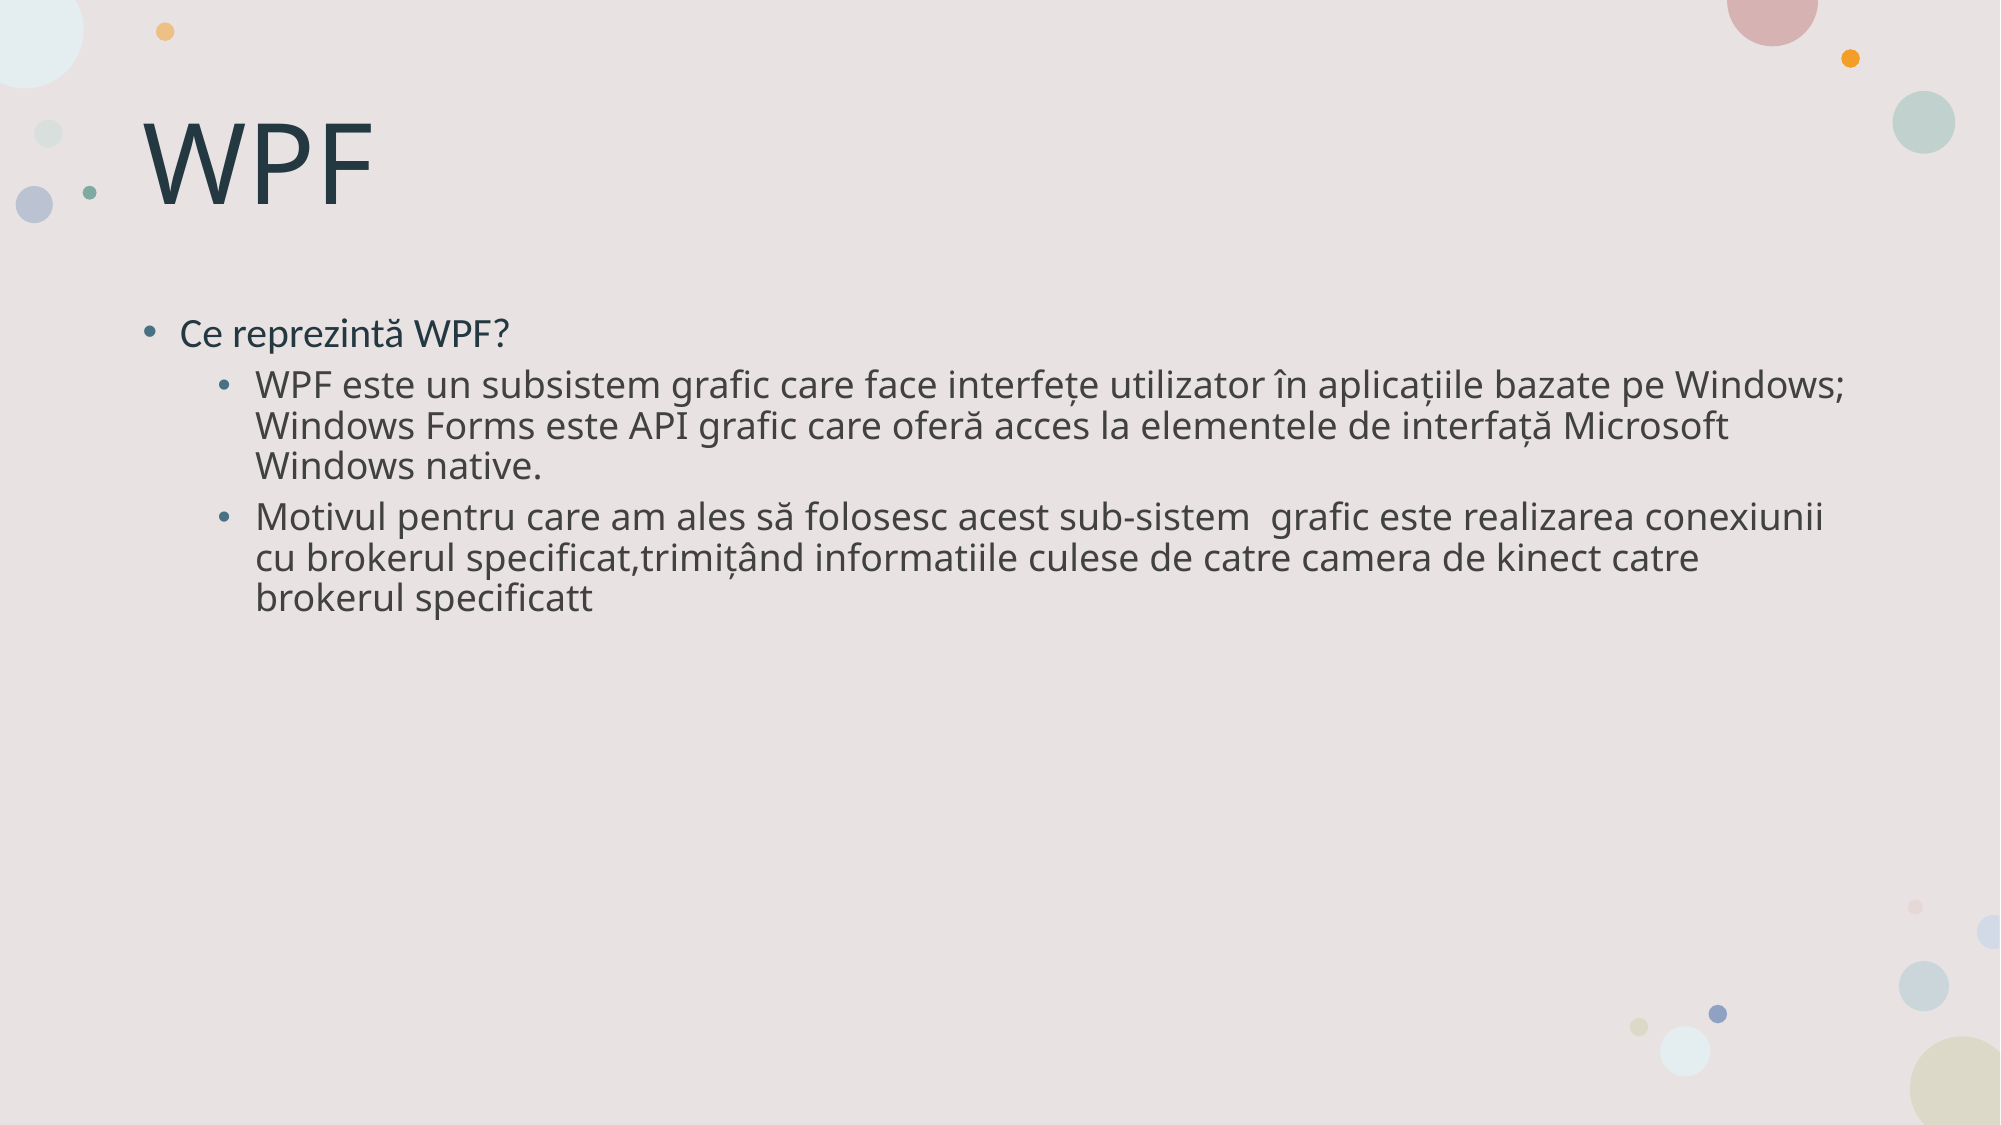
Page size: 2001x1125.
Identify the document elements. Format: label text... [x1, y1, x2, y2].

title WPF [127, 59, 1877, 278]
list Ce reprezintă WPF? WPF este un subsistem grafic care face interfețe utilizator în aplicațiile bazate pe Windows; Windows Forms este API grafic care oferă acces la elementele de interfață Microsoft Windows native. Motivul pentru care am ales să folosesc acest sub-sistem grafic este realizarea conexiunii cu brokerul specificat,trimițând informatiile culese de catre camera de kinect catre brokerul specificatt [127, 303, 1877, 1018]
